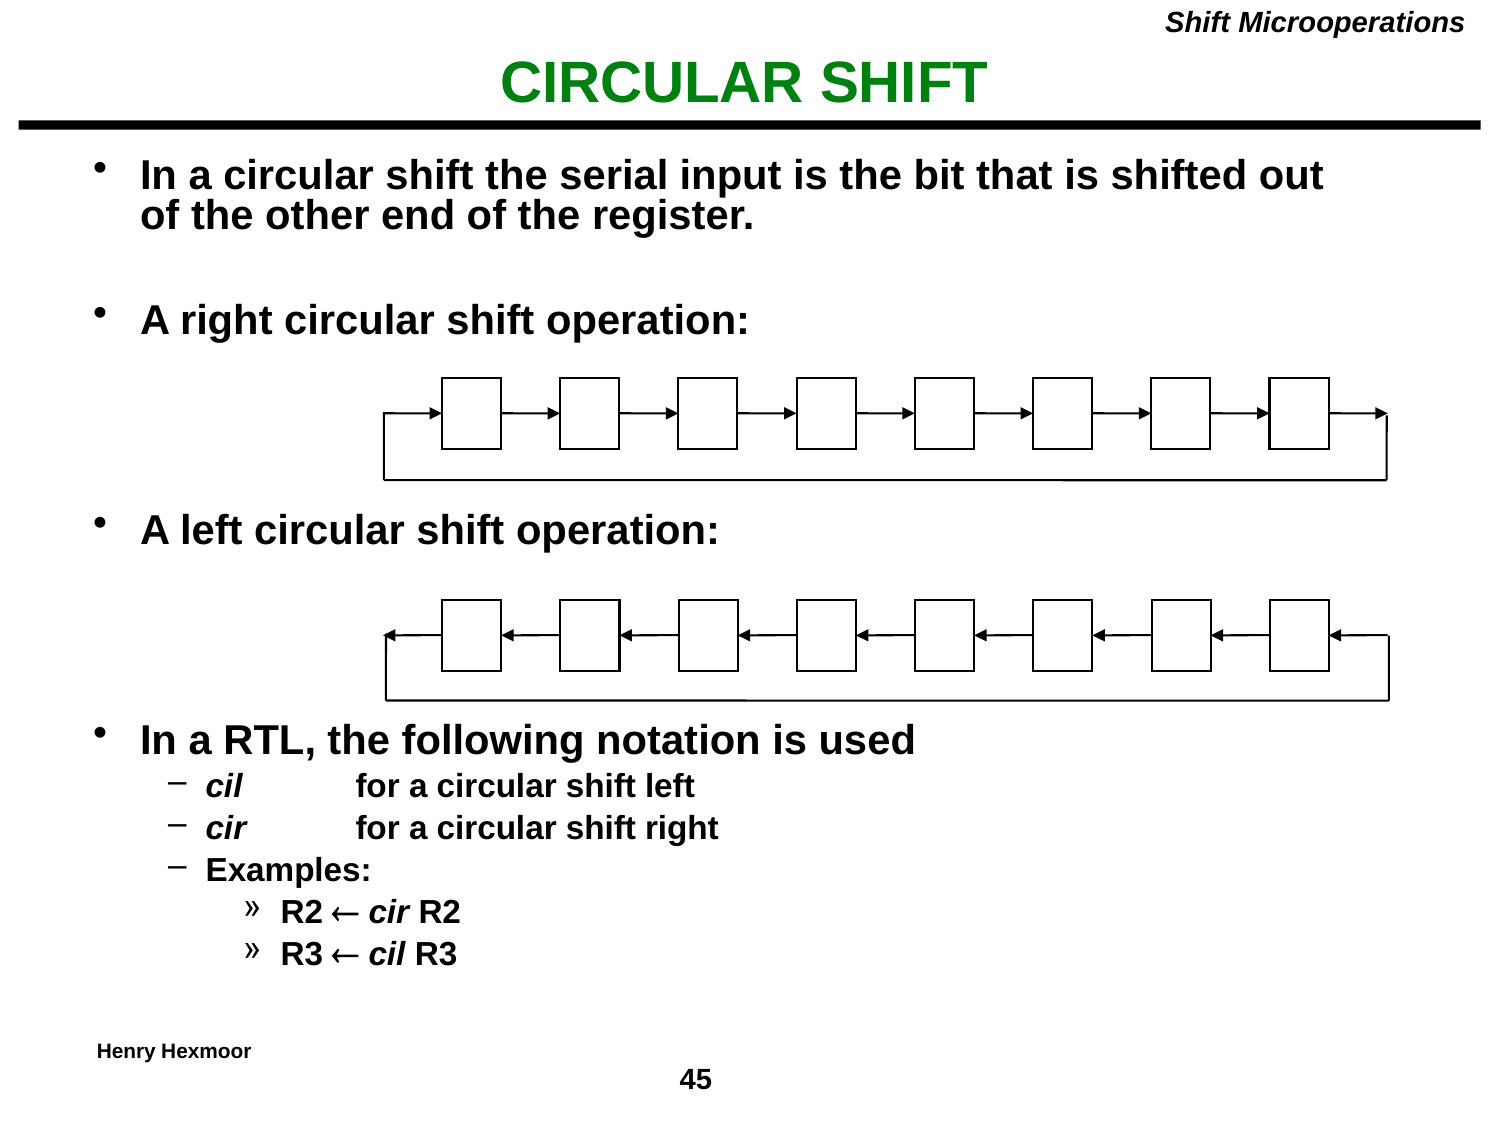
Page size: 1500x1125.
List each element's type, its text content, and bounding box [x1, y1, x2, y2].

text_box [382, 599, 1389, 701]
title CIRCULAR SHIFT [23, 48, 1465, 245]
list In a circular shift the serial input is the bit that is shifted out of the other end of the register. A right circular shift operation: A left circular shift operation: In a RTL, the following notation is used cil for a circular shift left cir for a circular shift right Examples: R2  cir R2 R3  cil R3 [78, 149, 1389, 1079]
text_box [382, 377, 1388, 481]
text_box Shift Microoperations [1150, 0, 1481, 46]
